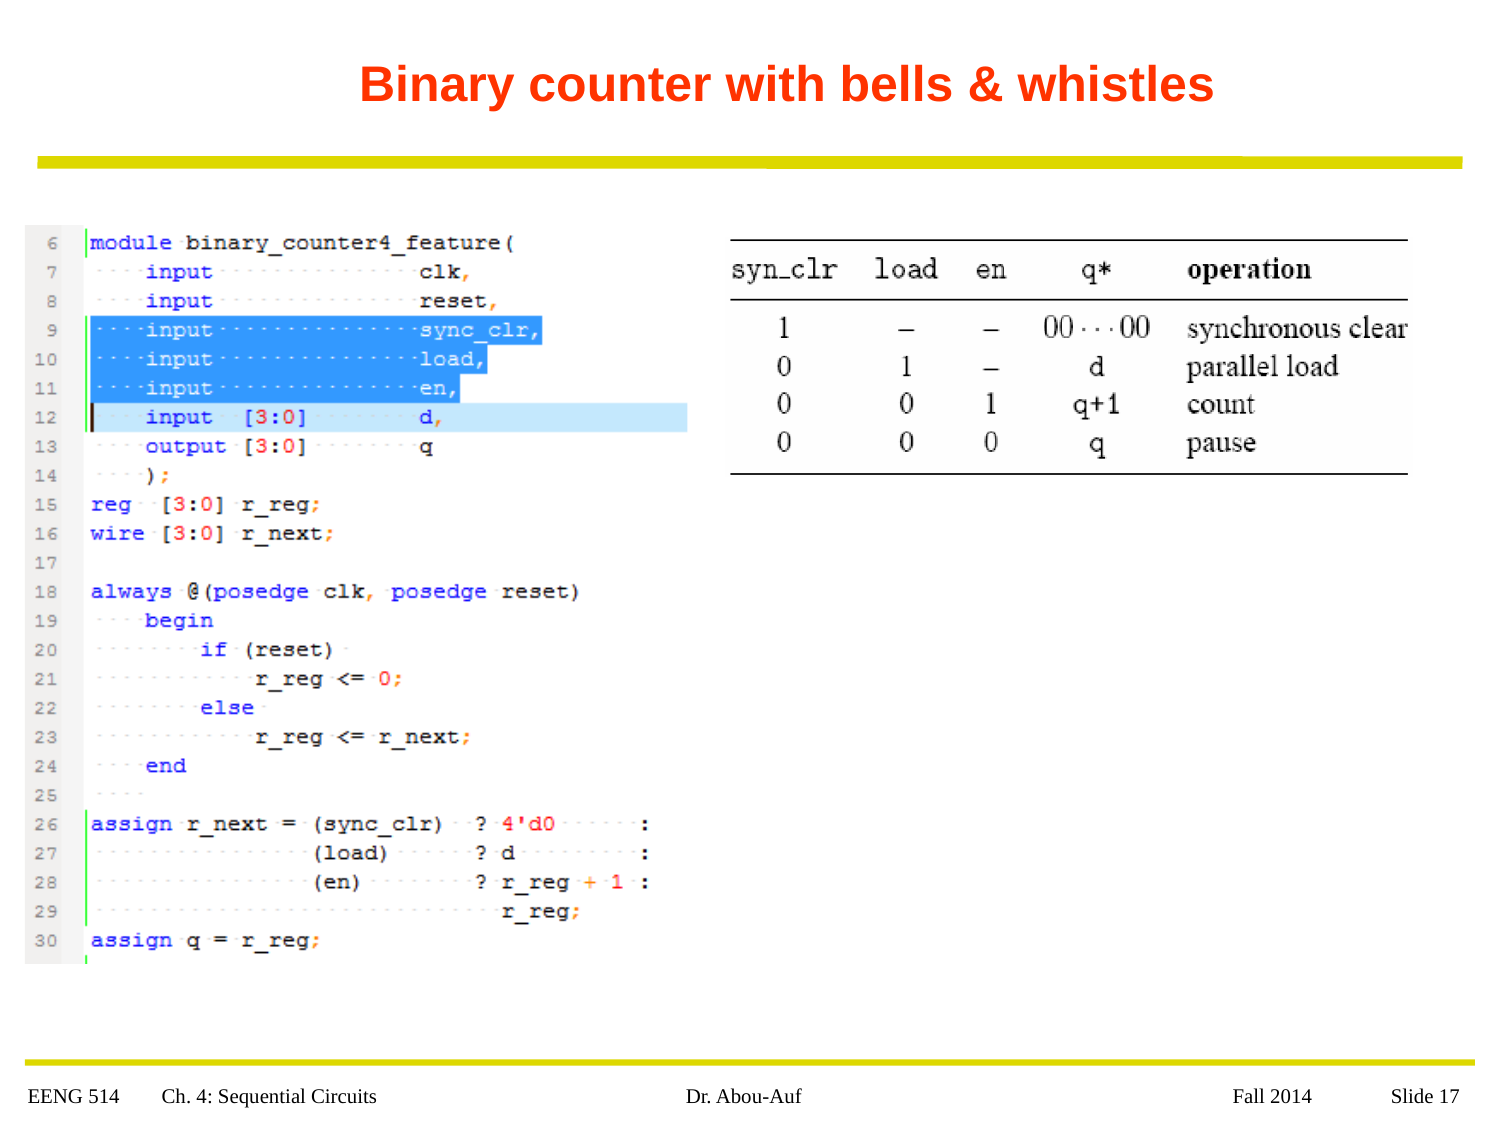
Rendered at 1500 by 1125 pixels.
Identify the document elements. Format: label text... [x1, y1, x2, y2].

title Binary counter with bells & whistles [187, 0, 1388, 163]
footer Dr. Abou-Auf [612, 1074, 876, 1125]
picture [724, 237, 1413, 477]
slide_number EENG 514 Ch. 4: Sequential Circuits [12, 1074, 513, 1125]
picture [24, 224, 688, 964]
slide_number Fall 2014 Slide 17 [1199, 1074, 1488, 1125]
